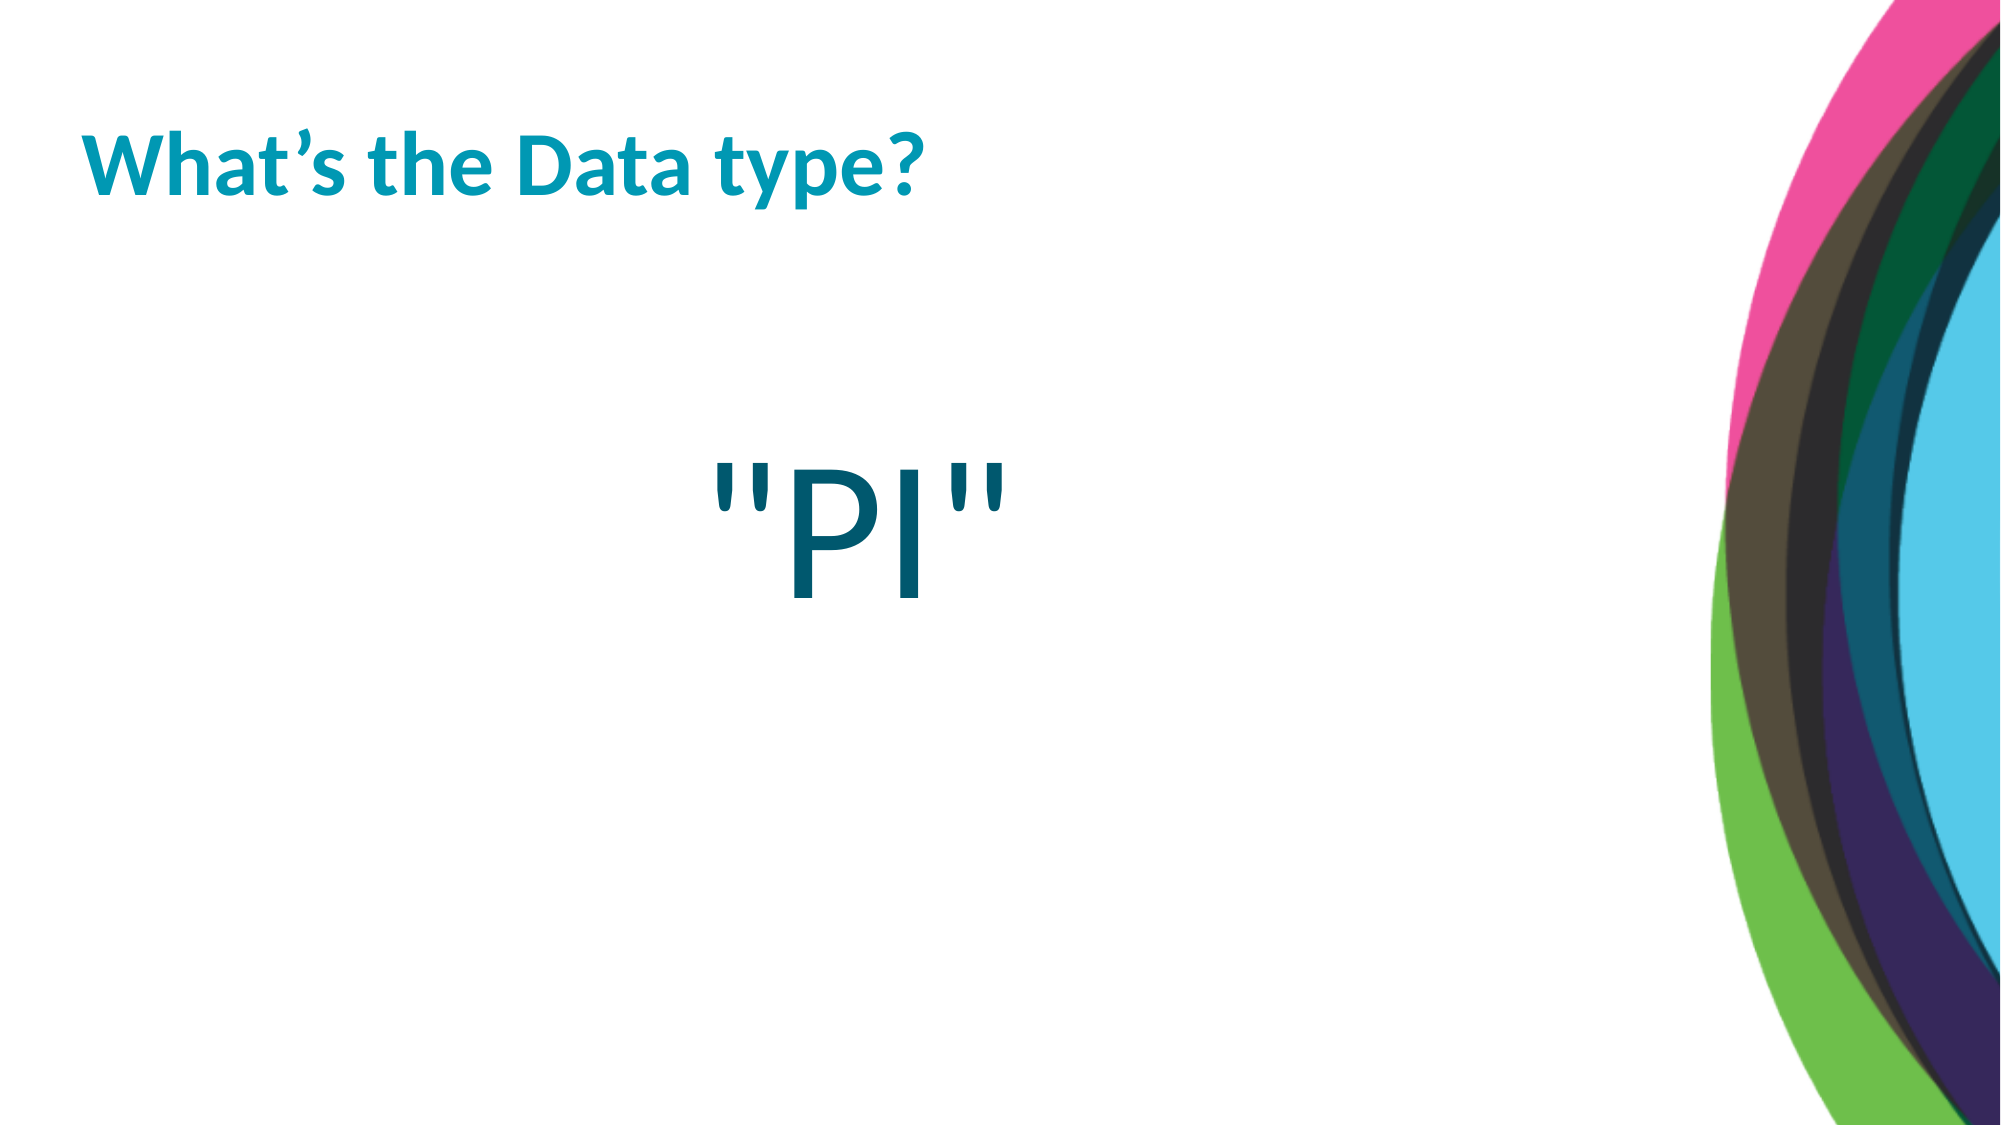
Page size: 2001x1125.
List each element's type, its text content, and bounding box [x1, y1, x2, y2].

picture [1711, 0, 2001, 1125]
list What’s the Data type? [66, 121, 1650, 260]
list "PI" [66, 446, 1650, 1065]
